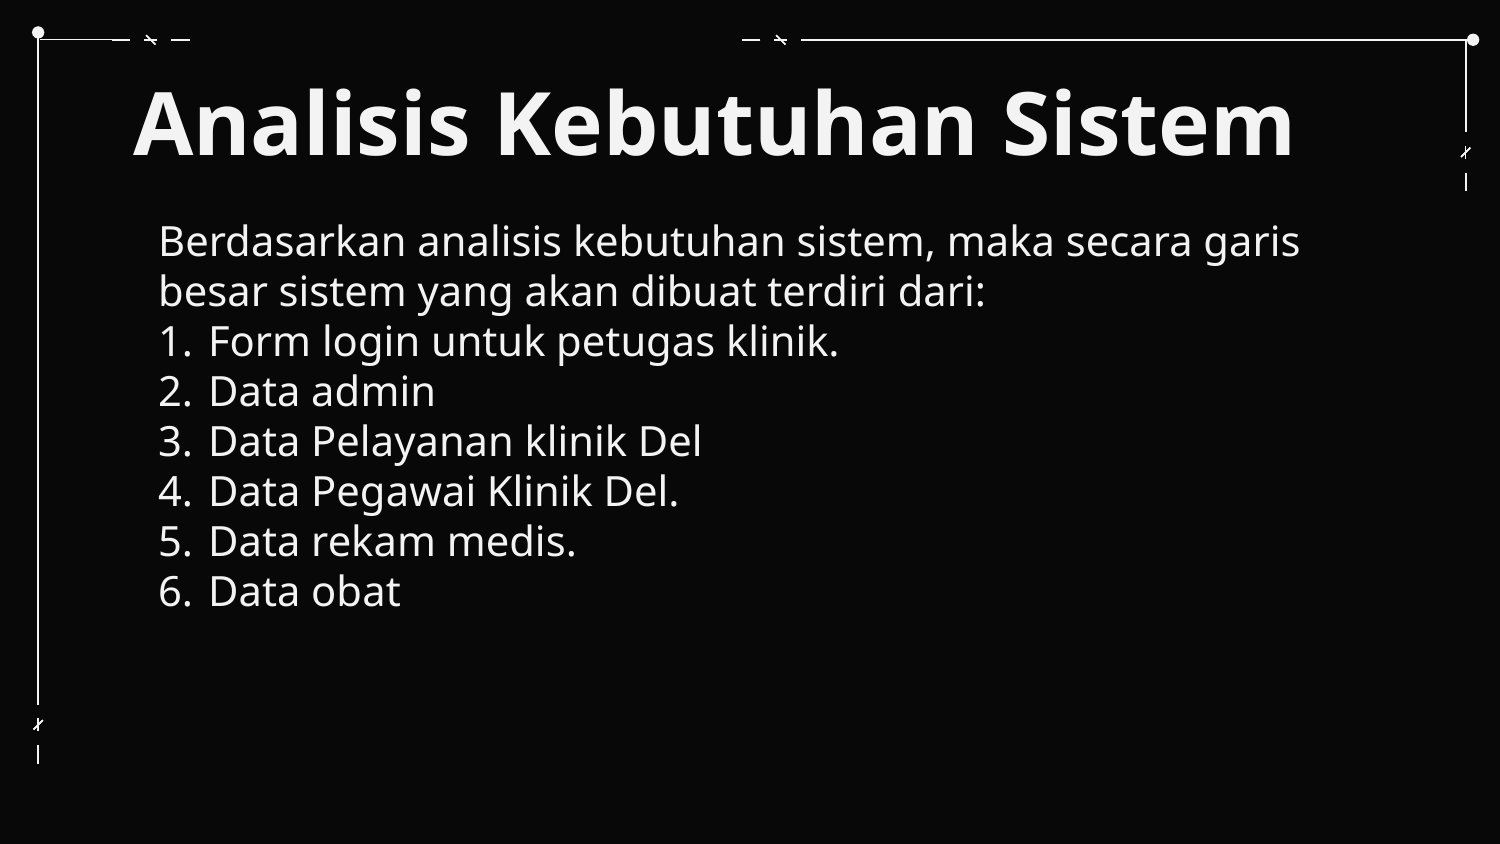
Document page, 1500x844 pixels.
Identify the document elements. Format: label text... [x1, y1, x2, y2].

list Berdasarkan analisis kebutuhan sistem, maka secara garis besar sistem yang akan dibuat terdiri dari: Form login untuk petugas klinik. Data admin Data Pelayanan klinik Del Data Pegawai Klinik Del. Data rekam medis. Data obat [118, 199, 1382, 760]
title Analisis Kebutuhan Sistem [118, 72, 1382, 167]
